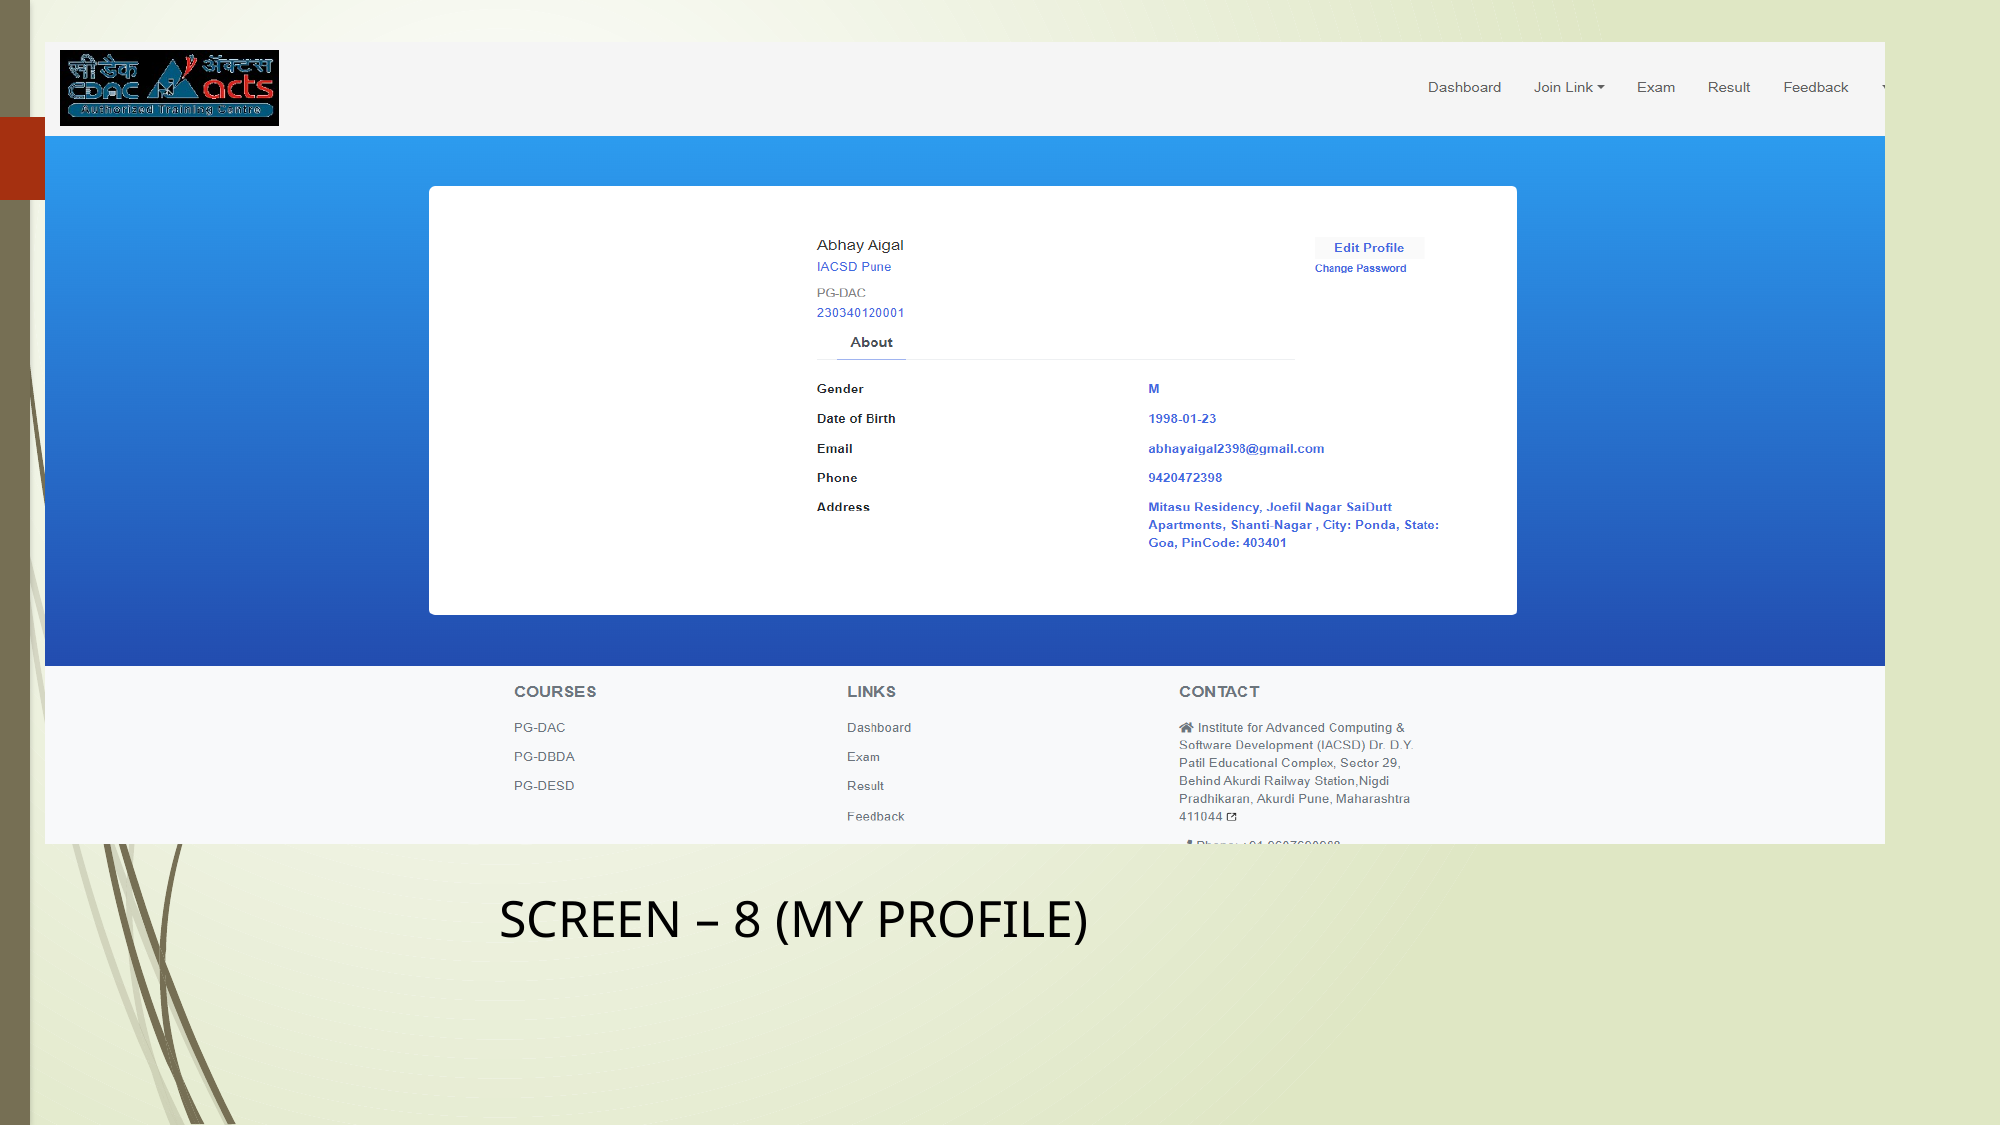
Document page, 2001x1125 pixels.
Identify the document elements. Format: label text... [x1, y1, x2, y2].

picture [45, 41, 1886, 844]
text_box SCREEN – 8 (MY PROFILE) [443, 879, 1145, 955]
